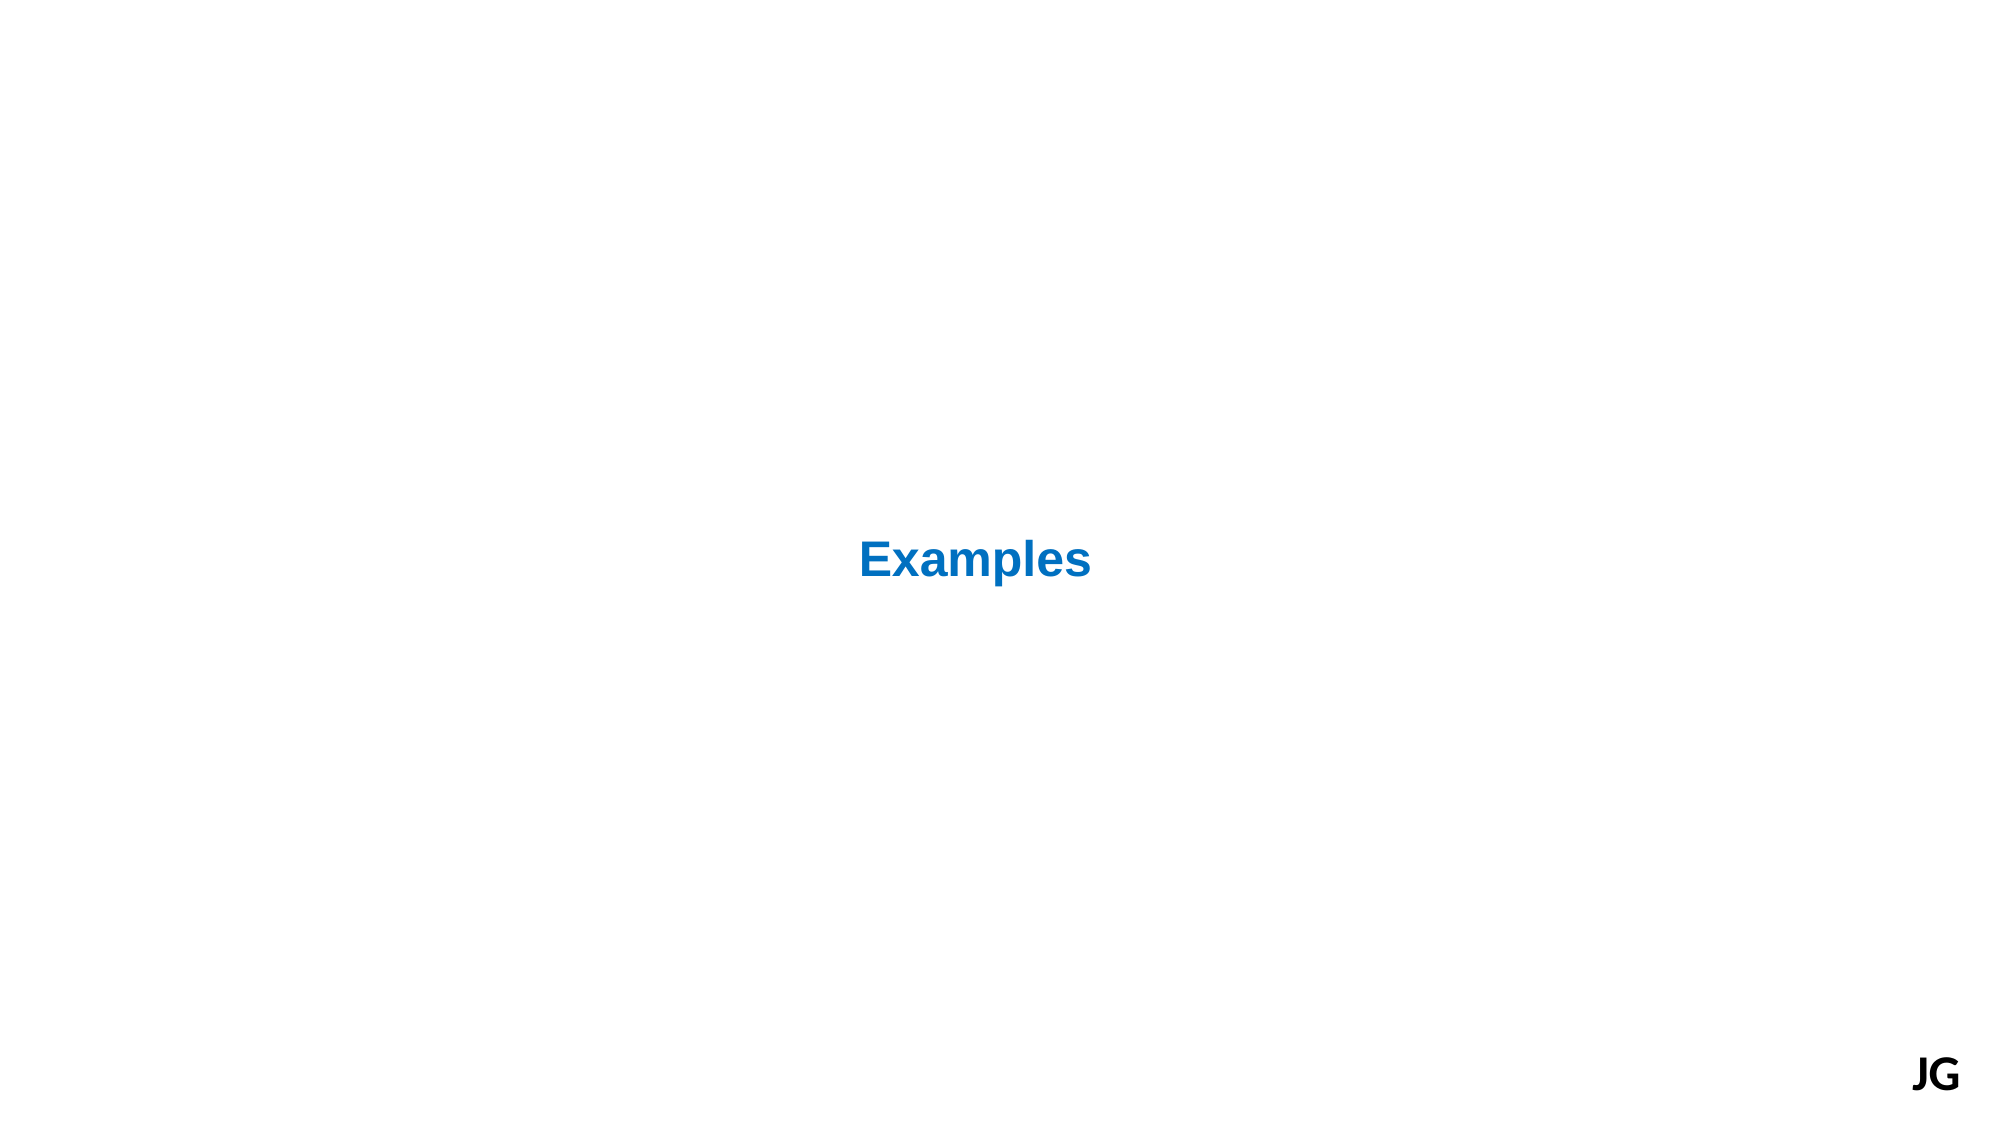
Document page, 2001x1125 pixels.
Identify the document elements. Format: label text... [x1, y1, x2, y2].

text_box Examples [0, 519, 1951, 595]
footer JG [1300, 1040, 1976, 1101]
